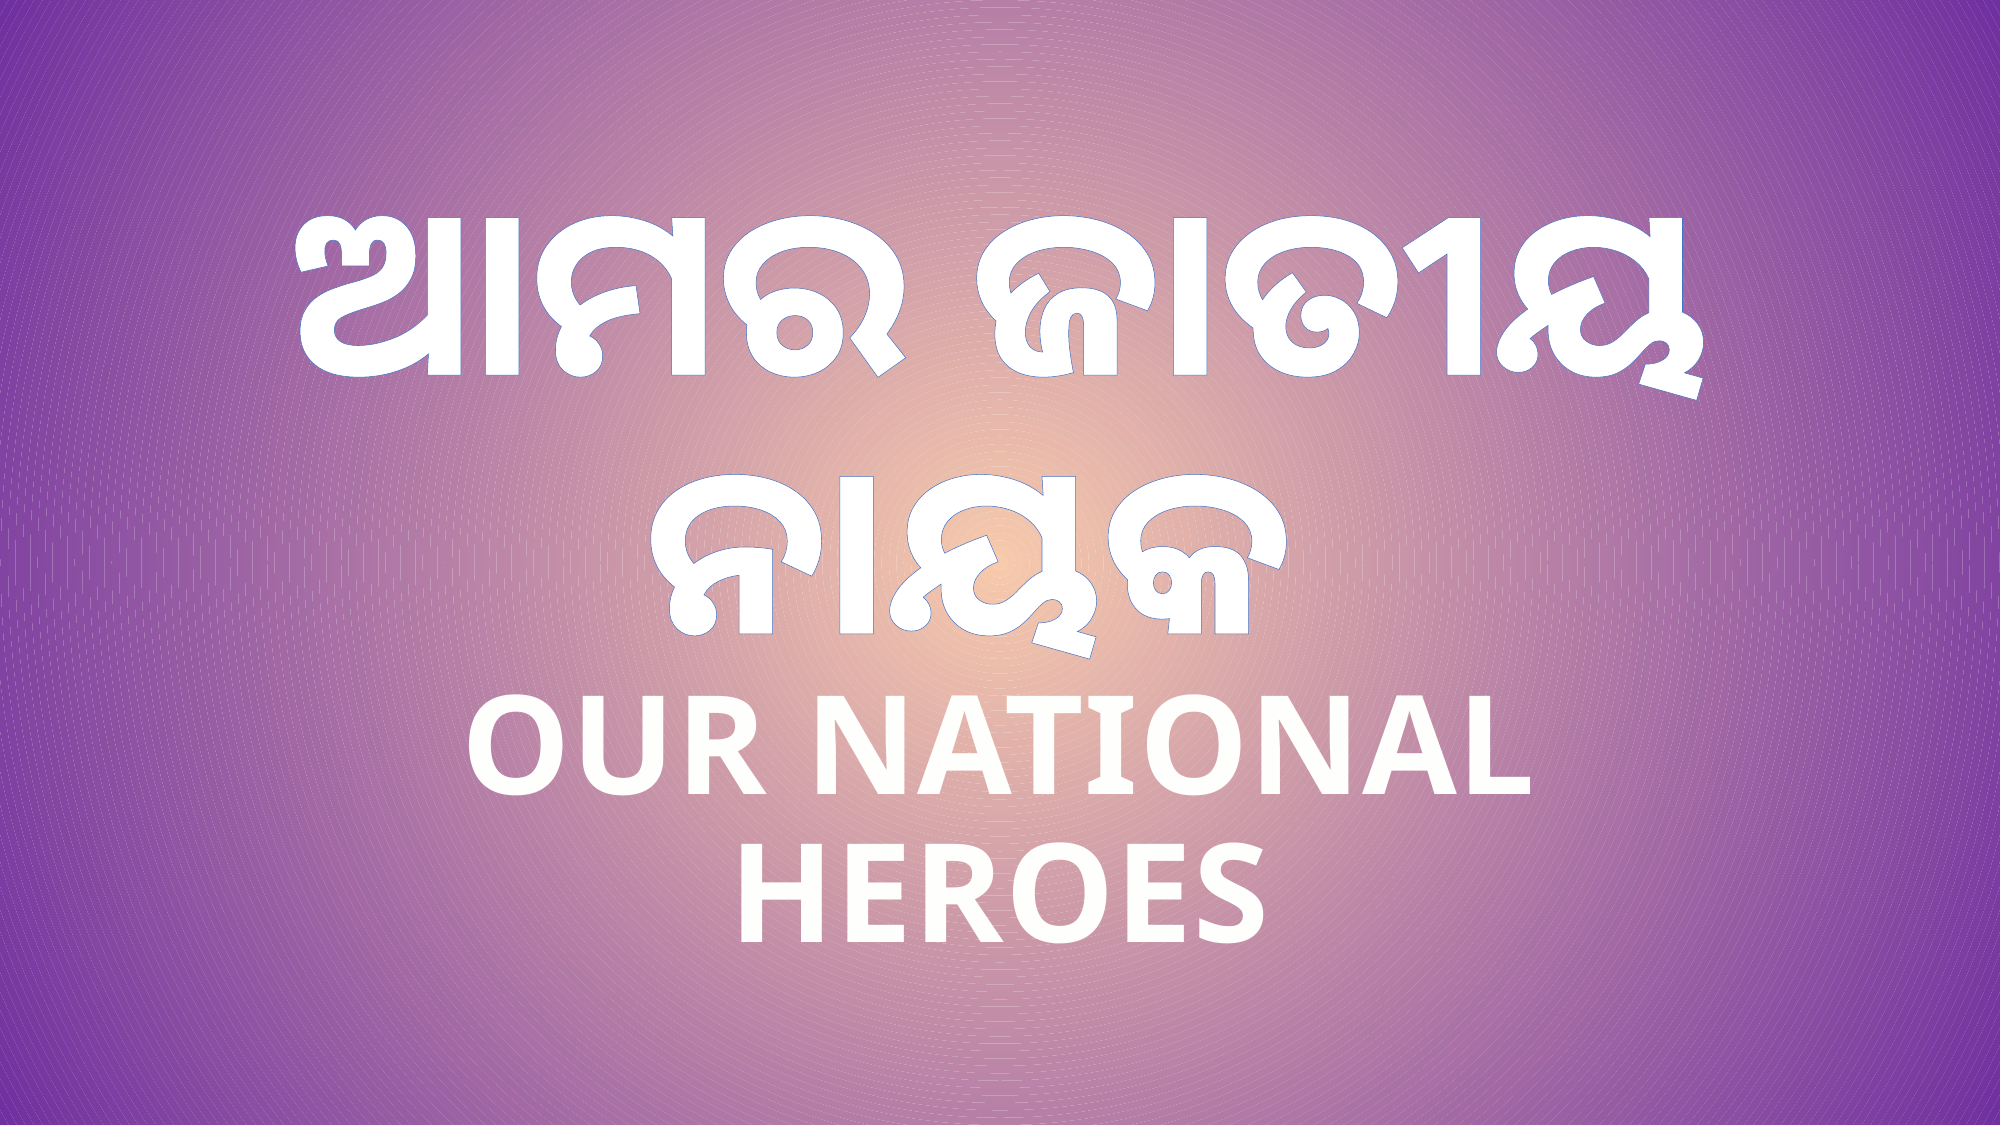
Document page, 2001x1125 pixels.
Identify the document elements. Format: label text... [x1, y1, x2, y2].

subtitle OUR NATIONAL HEROES [249, 668, 1750, 940]
title ଆମର ଜାତୀୟ ନାୟକ [249, 301, 1750, 668]
